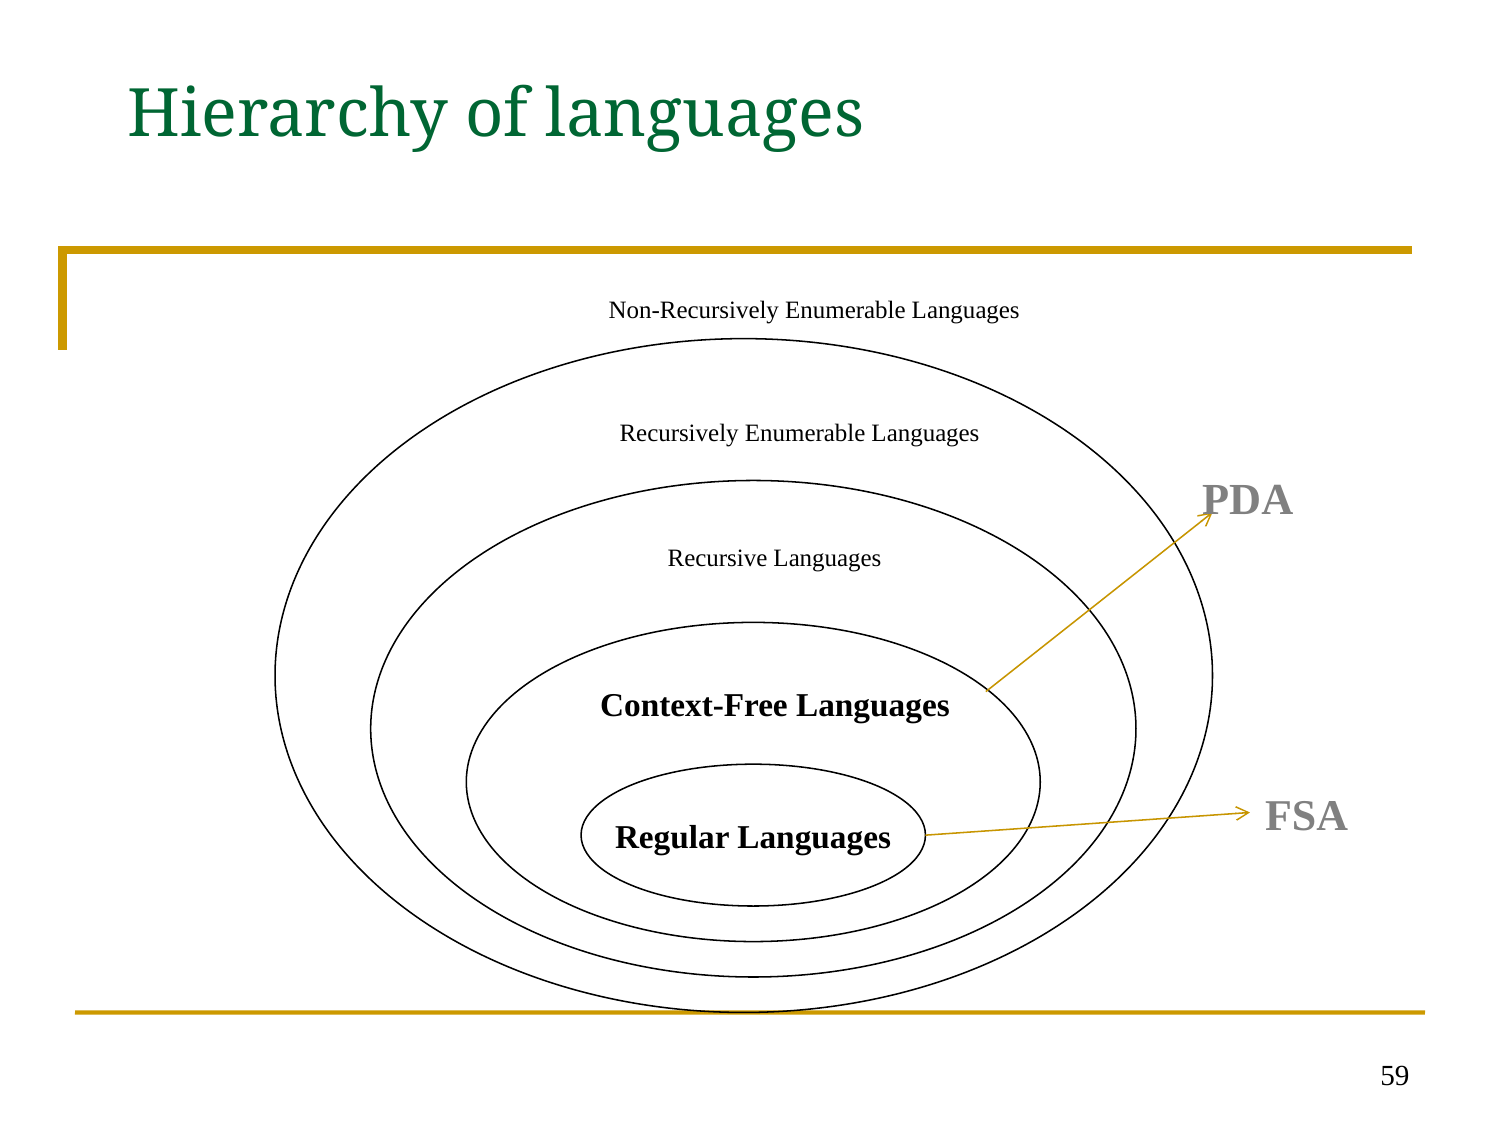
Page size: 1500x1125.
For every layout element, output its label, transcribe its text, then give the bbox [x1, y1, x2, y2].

text_box PDA [1216, 462, 1338, 531]
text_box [925, 812, 1251, 836]
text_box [274, 285, 1213, 1013]
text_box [985, 512, 1213, 692]
slide_number 59 [1074, 1023, 1426, 1100]
list FSA [1250, 778, 1400, 847]
title Hierarchy of languages [112, 62, 1388, 213]
